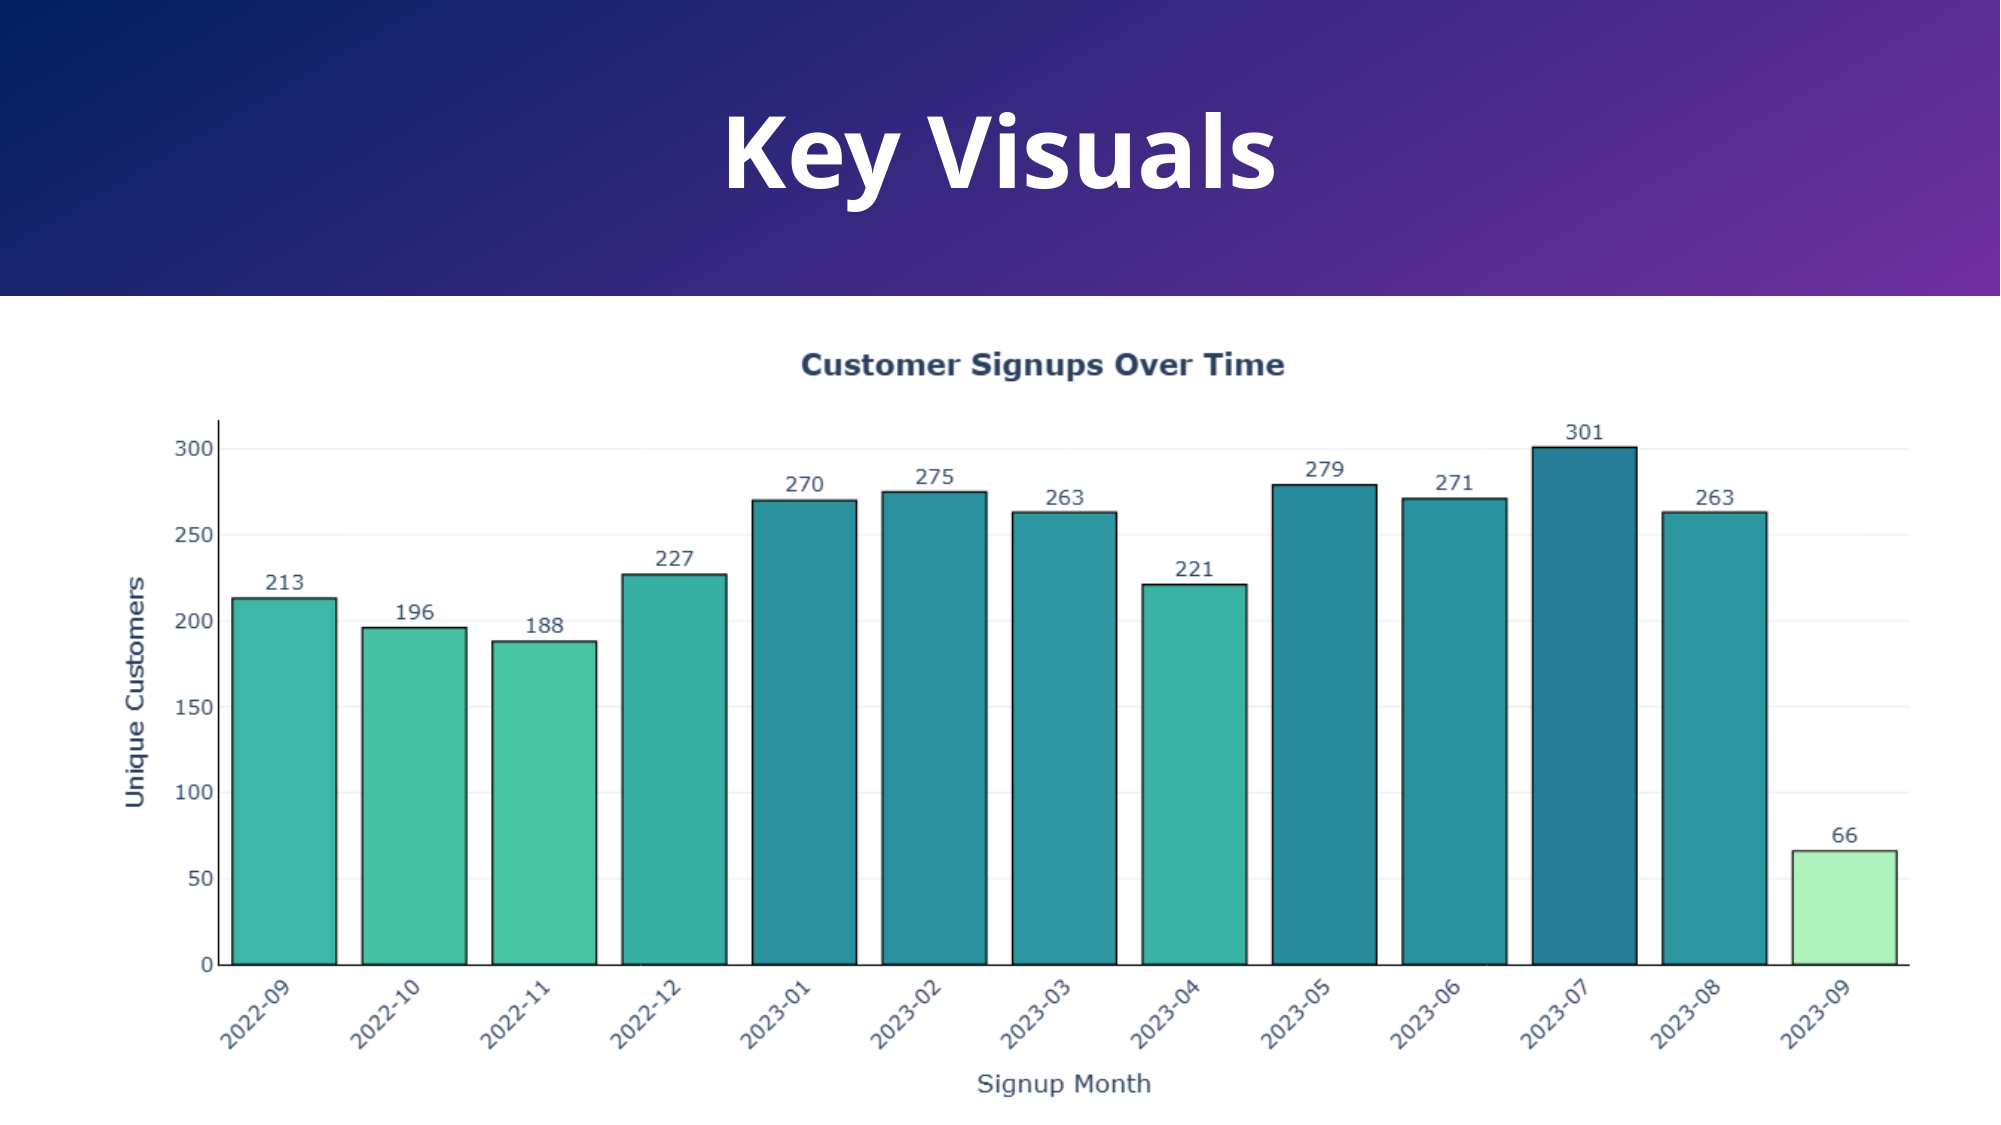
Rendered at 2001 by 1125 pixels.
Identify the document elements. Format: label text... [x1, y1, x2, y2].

text_box [0, 0, 2000, 296]
picture [117, 331, 1968, 1112]
text_box Key Visuals [601, 81, 1399, 217]
